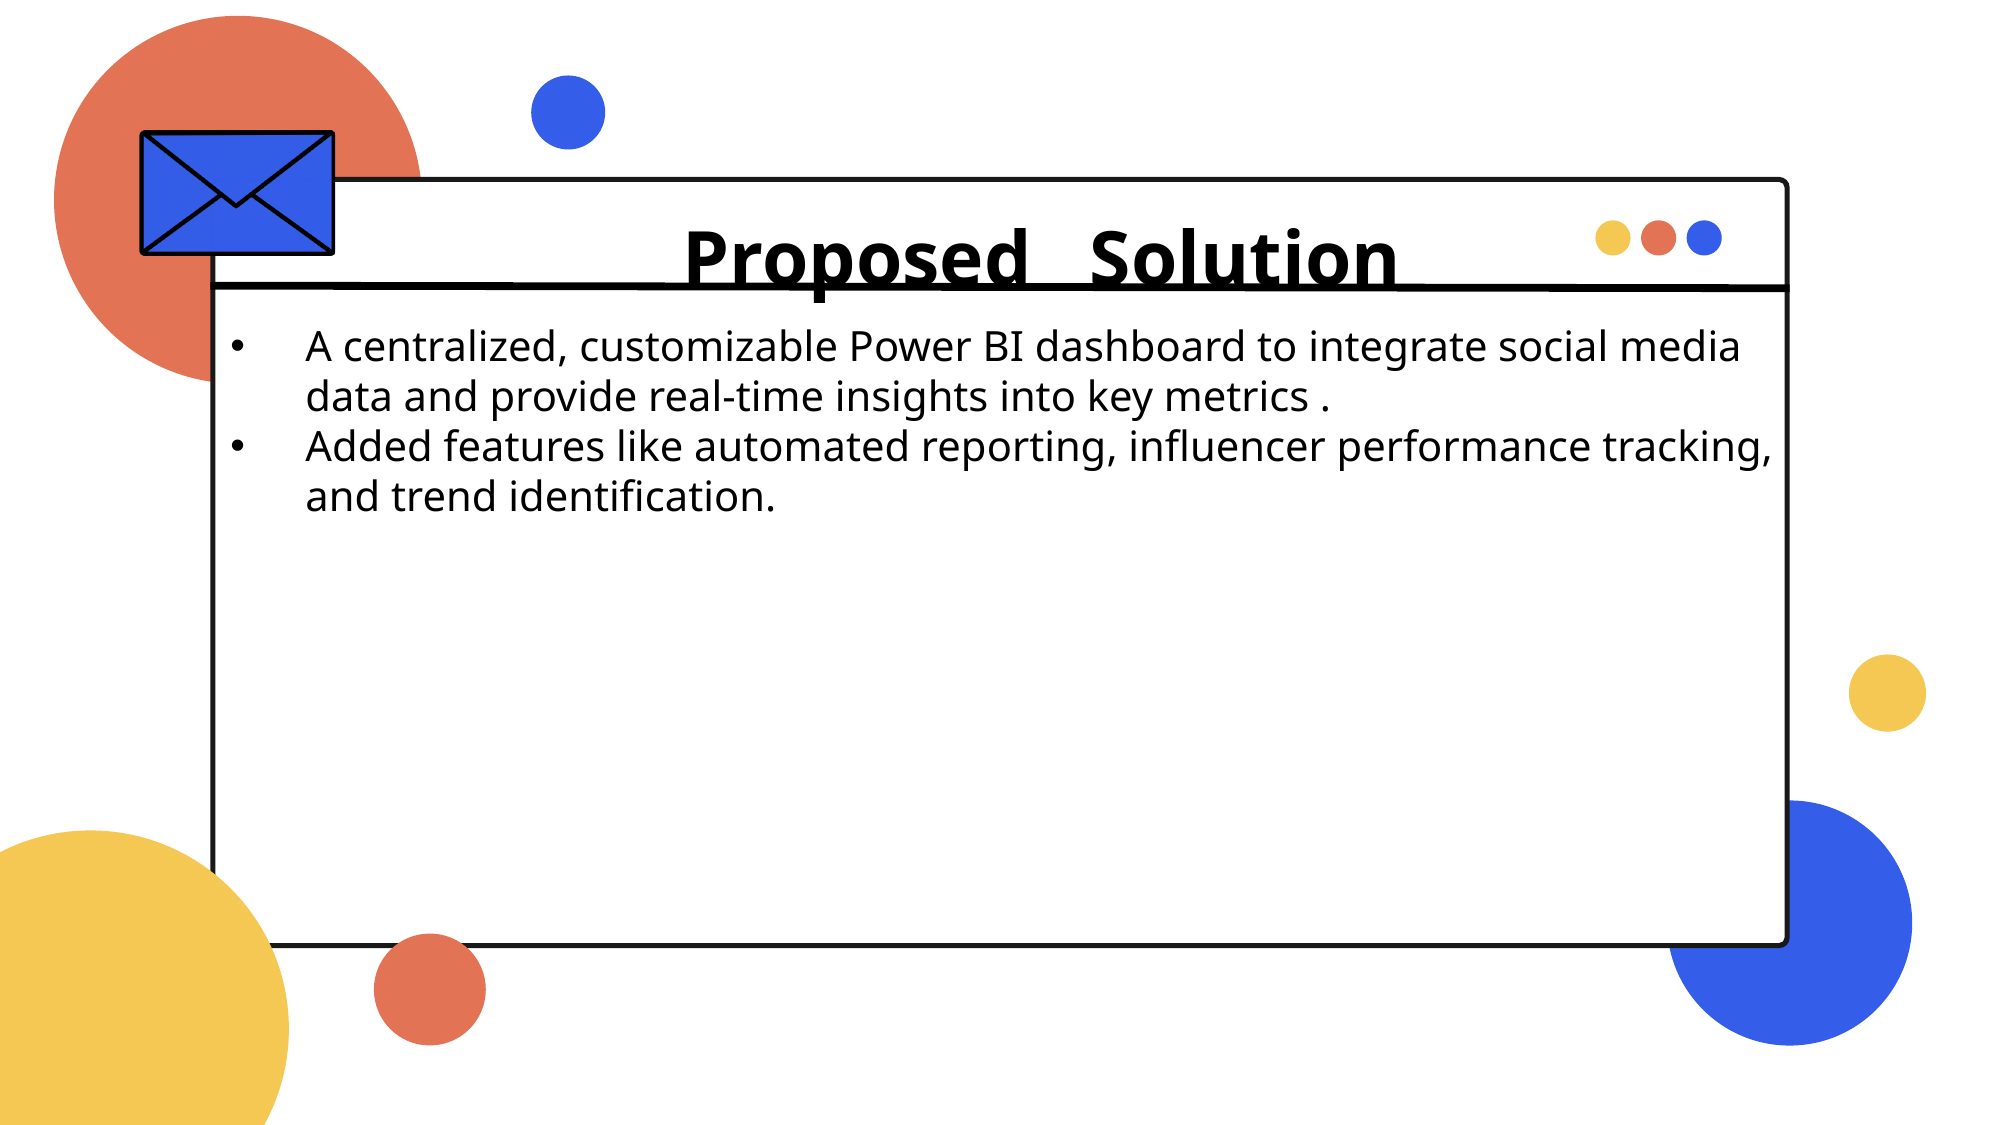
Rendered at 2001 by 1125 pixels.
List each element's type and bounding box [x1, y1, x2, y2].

text_box [1594, 219, 1723, 256]
text_box [209, 176, 1791, 949]
text_box [53, 15, 423, 385]
text_box [0, 829, 290, 1125]
text_box [373, 933, 487, 1046]
text_box [530, 74, 606, 151]
text_box [1666, 799, 1913, 1047]
text_box [1848, 653, 1927, 733]
